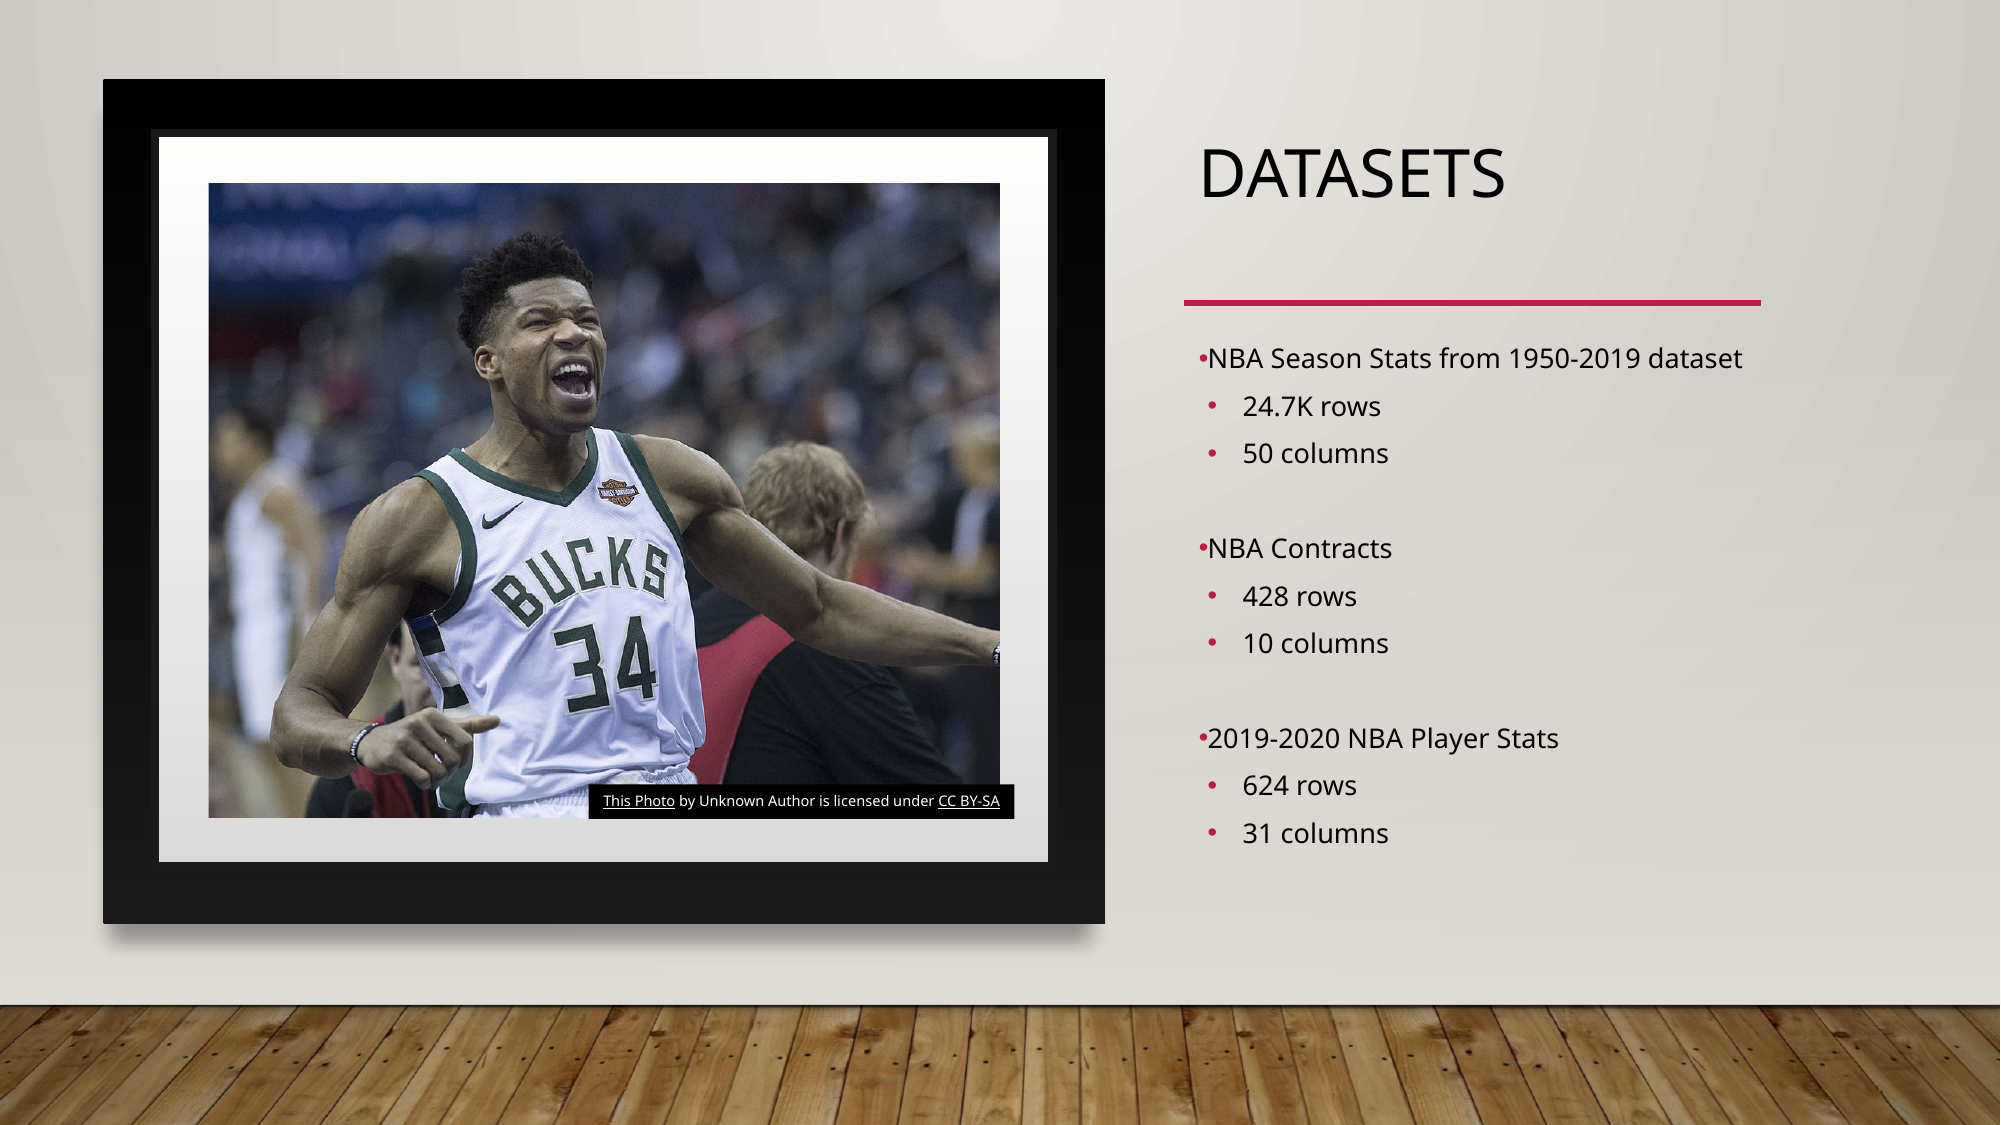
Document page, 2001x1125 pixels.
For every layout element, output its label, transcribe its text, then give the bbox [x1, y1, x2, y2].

picture [208, 182, 1001, 818]
text_box [0, 330, 2000, 1004]
picture [0, 1006, 2000, 1125]
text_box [103, 78, 1106, 924]
title datasets [1184, 131, 1762, 302]
text_box [0, 0, 2000, 330]
text_box NBA Season Stats from 1950-2019 dataset 24.7K rows 50 columns NBA Contracts 428 rows 10 columns 2019-2020 NBA Player Stats 624 rows 31 columns [1184, 330, 1762, 897]
